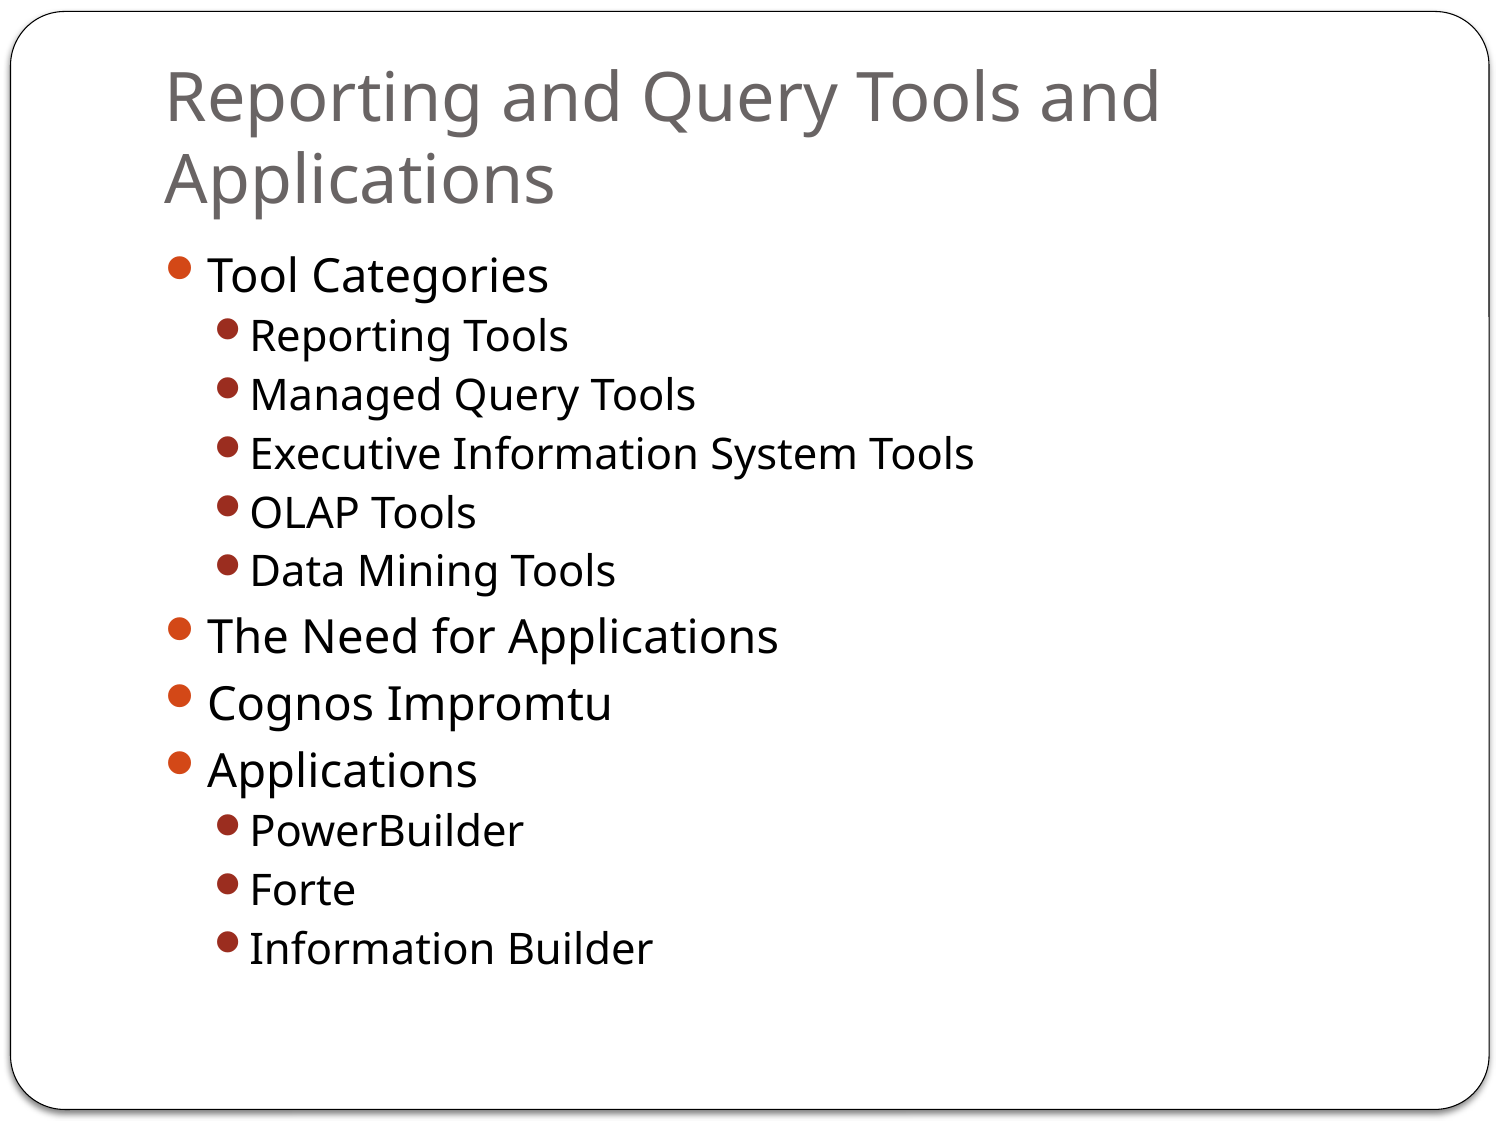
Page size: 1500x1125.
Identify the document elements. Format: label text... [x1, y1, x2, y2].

title Reporting and Query Tools and Applications [150, 45, 1425, 233]
list Tool Categories Reporting Tools Managed Query Tools Executive Information System Tools OLAP Tools Data Mining Tools The Need for Applications Cognos Impromtu Applications PowerBuilder Forte Information Builder [150, 237, 1425, 988]
